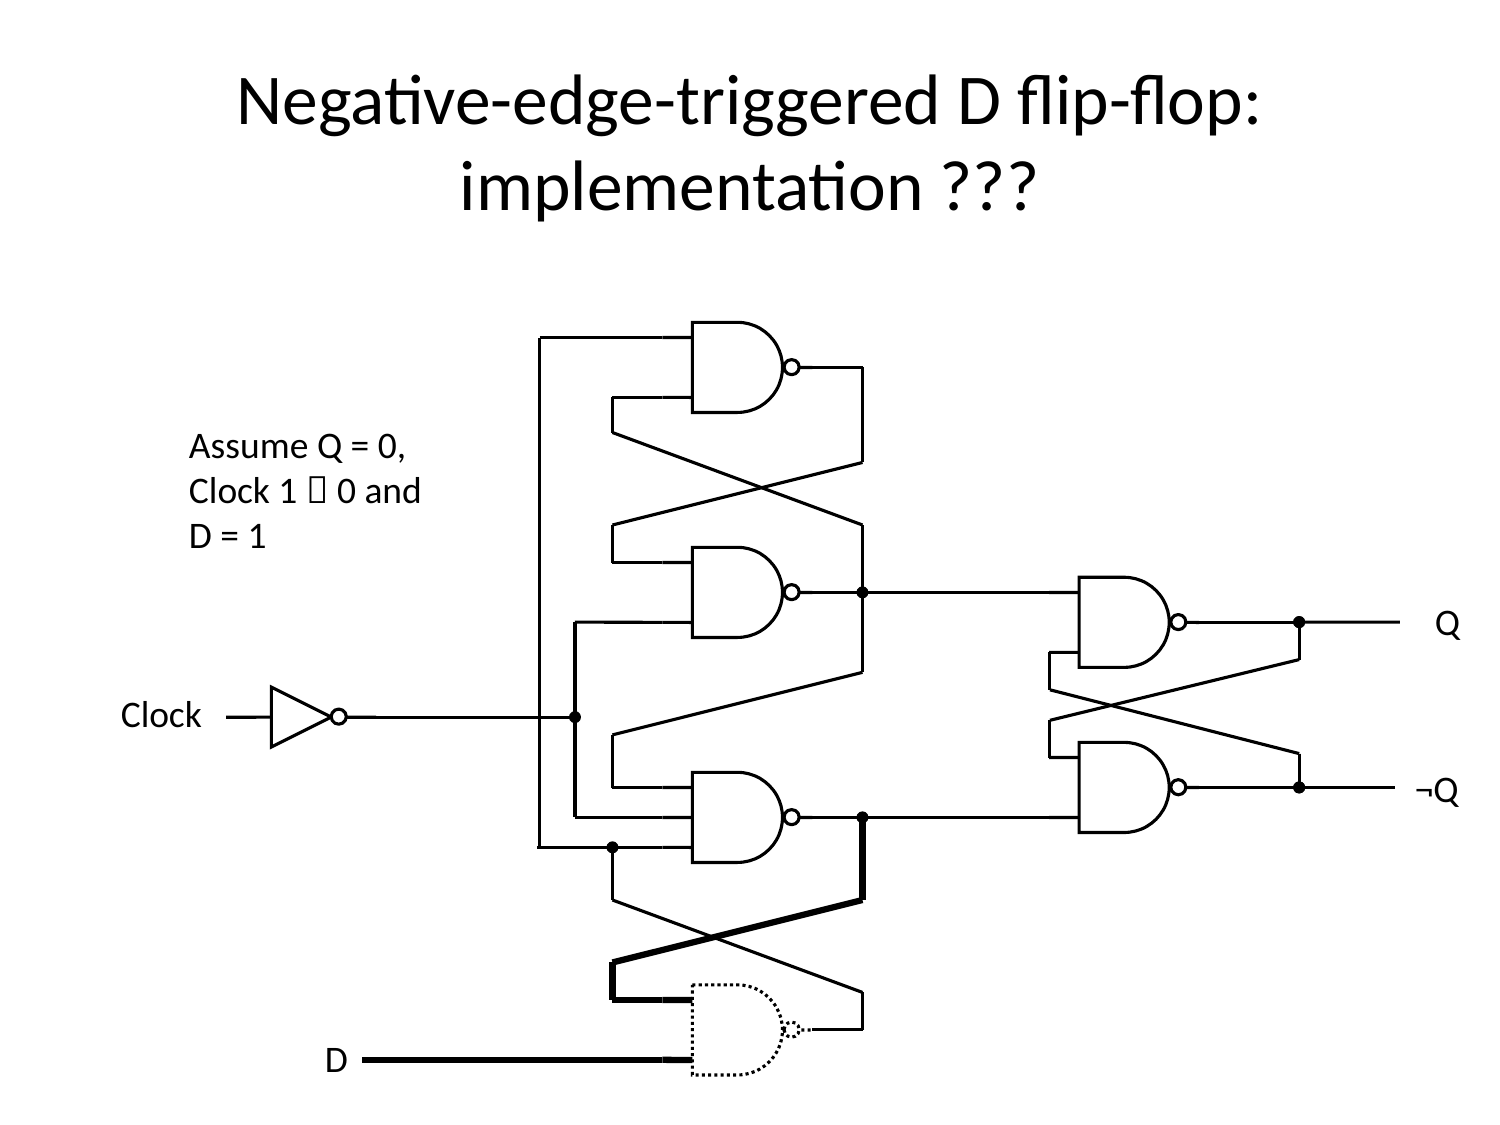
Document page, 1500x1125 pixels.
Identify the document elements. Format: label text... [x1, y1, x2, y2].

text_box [612, 899, 863, 993]
text_box [855, 810, 870, 816]
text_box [662, 322, 813, 413]
text_box Clock [23, 673, 219, 752]
title Negative-edge-triggered D flip-flop: implementation ??? [75, 45, 1425, 233]
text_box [1048, 762, 1200, 833]
text_box Q [1406, 580, 1477, 660]
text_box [662, 547, 813, 638]
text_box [612, 672, 863, 736]
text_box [612, 432, 863, 526]
text_box Assume Q = 0, Clock 1  0 and D = 1 [174, 368, 437, 564]
text_box [1292, 614, 1307, 621]
text_box [605, 840, 620, 846]
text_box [1049, 689, 1300, 754]
text_box [579, 711, 583, 724]
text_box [662, 1002, 813, 1076]
text_box D [294, 1018, 365, 1097]
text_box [1048, 576, 1200, 658]
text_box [271, 641, 332, 793]
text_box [1054, 659, 1300, 689]
text_box ¬Q [1398, 748, 1477, 827]
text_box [662, 772, 813, 863]
